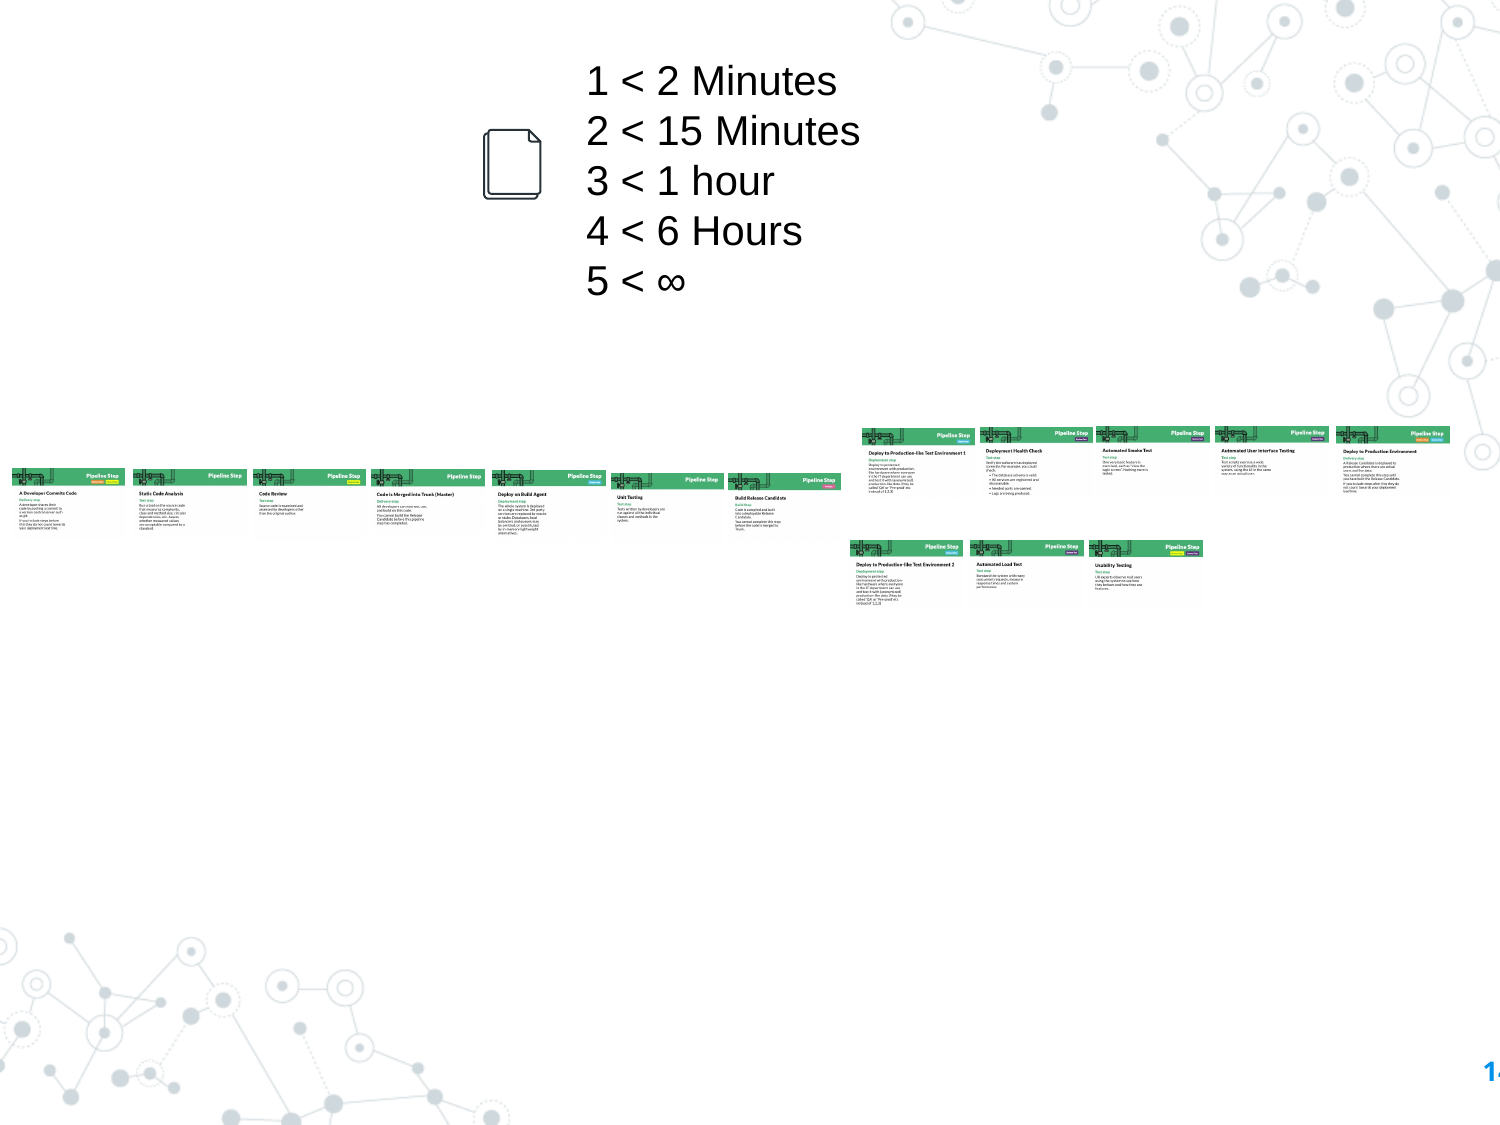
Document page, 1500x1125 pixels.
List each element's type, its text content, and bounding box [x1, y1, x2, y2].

slide_number 14 [1378, 1038, 1500, 1125]
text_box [483, 129, 541, 199]
picture [0, 0, 1500, 1125]
text_box 1 < 2 Minutes 2 < 15 Minutes 3 < 1 hour 4 < 6 Hours 5 < ∞ [571, 46, 877, 312]
